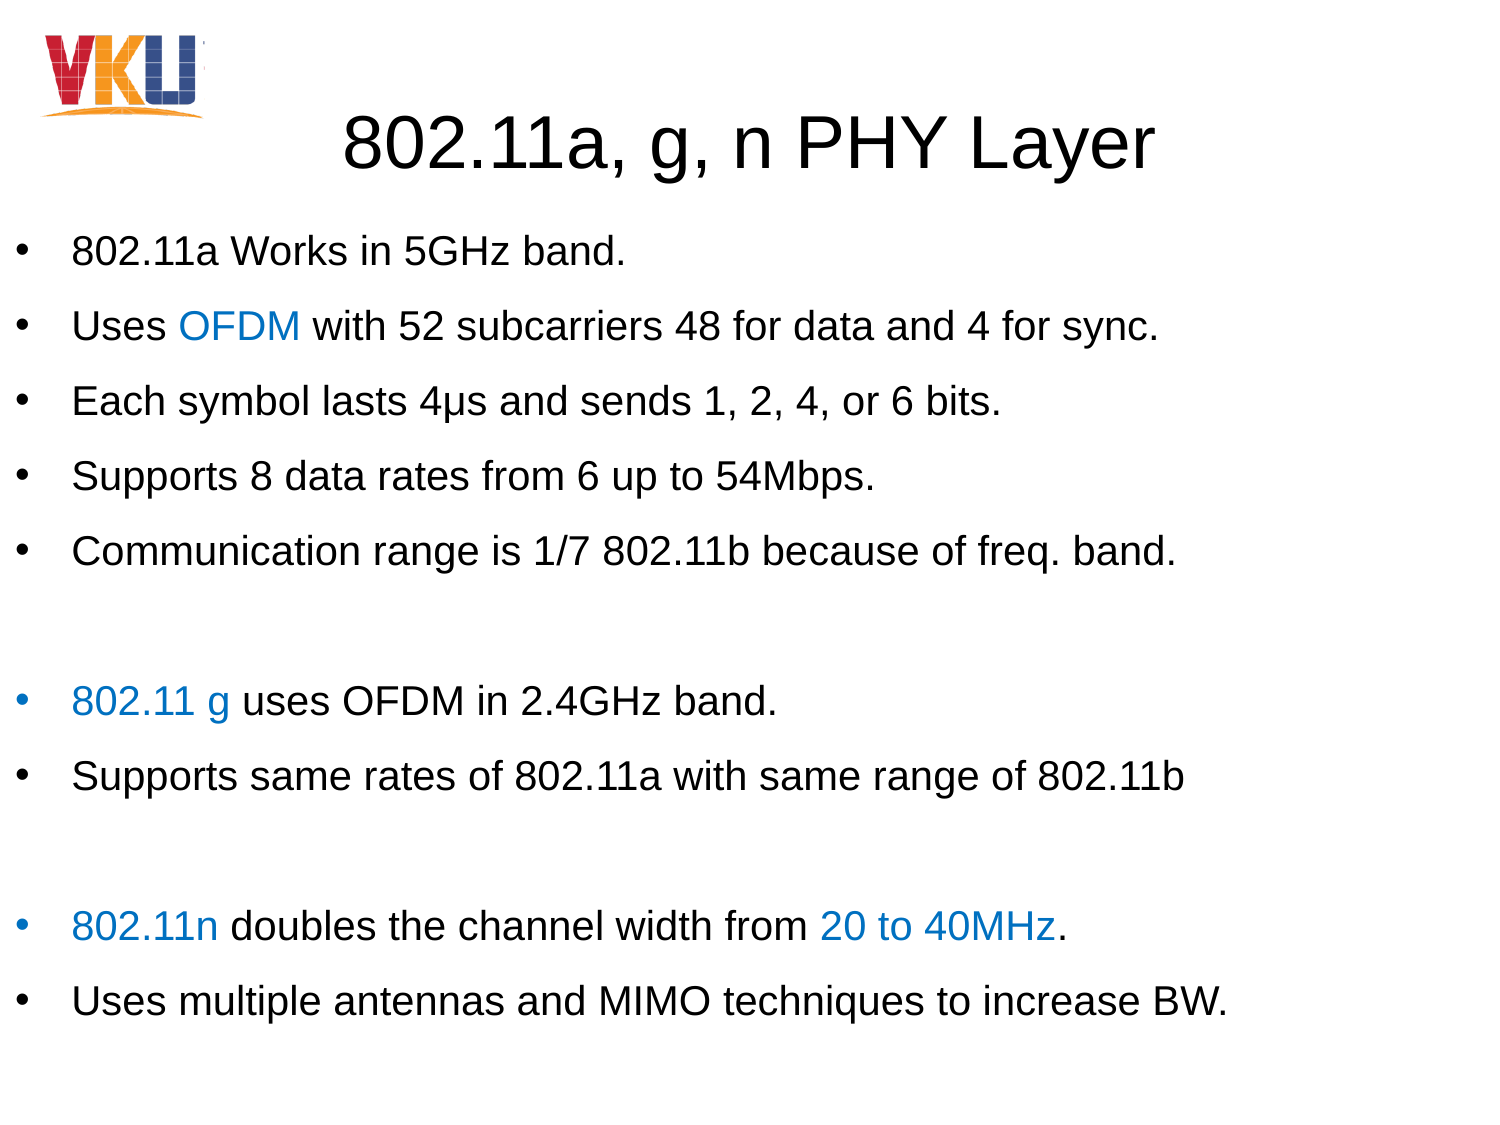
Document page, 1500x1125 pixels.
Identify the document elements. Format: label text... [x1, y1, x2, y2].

picture [30, 21, 211, 129]
title 802.11a, g, n PHY Layer [75, 45, 1425, 216]
list 802.11a Works in 5GHz band. Uses OFDM with 52 subcarriers 48 for data and 4 for sync. Each symbol lasts 4μs and sends 1, 2, 4, or 6 bits. Supports 8 data rates from 6 up to 54Mbps. Communication range is 1/7 802.11b because of freq. band. 802.11 g uses OFDM in 2.4GHz band. Supports same rates of 802.11a with same range of 802.11b 802.11n doubles the channel width from 20 to 40MHz. Uses multiple antennas and MIMO techniques to increase BW. [0, 216, 1500, 1125]
